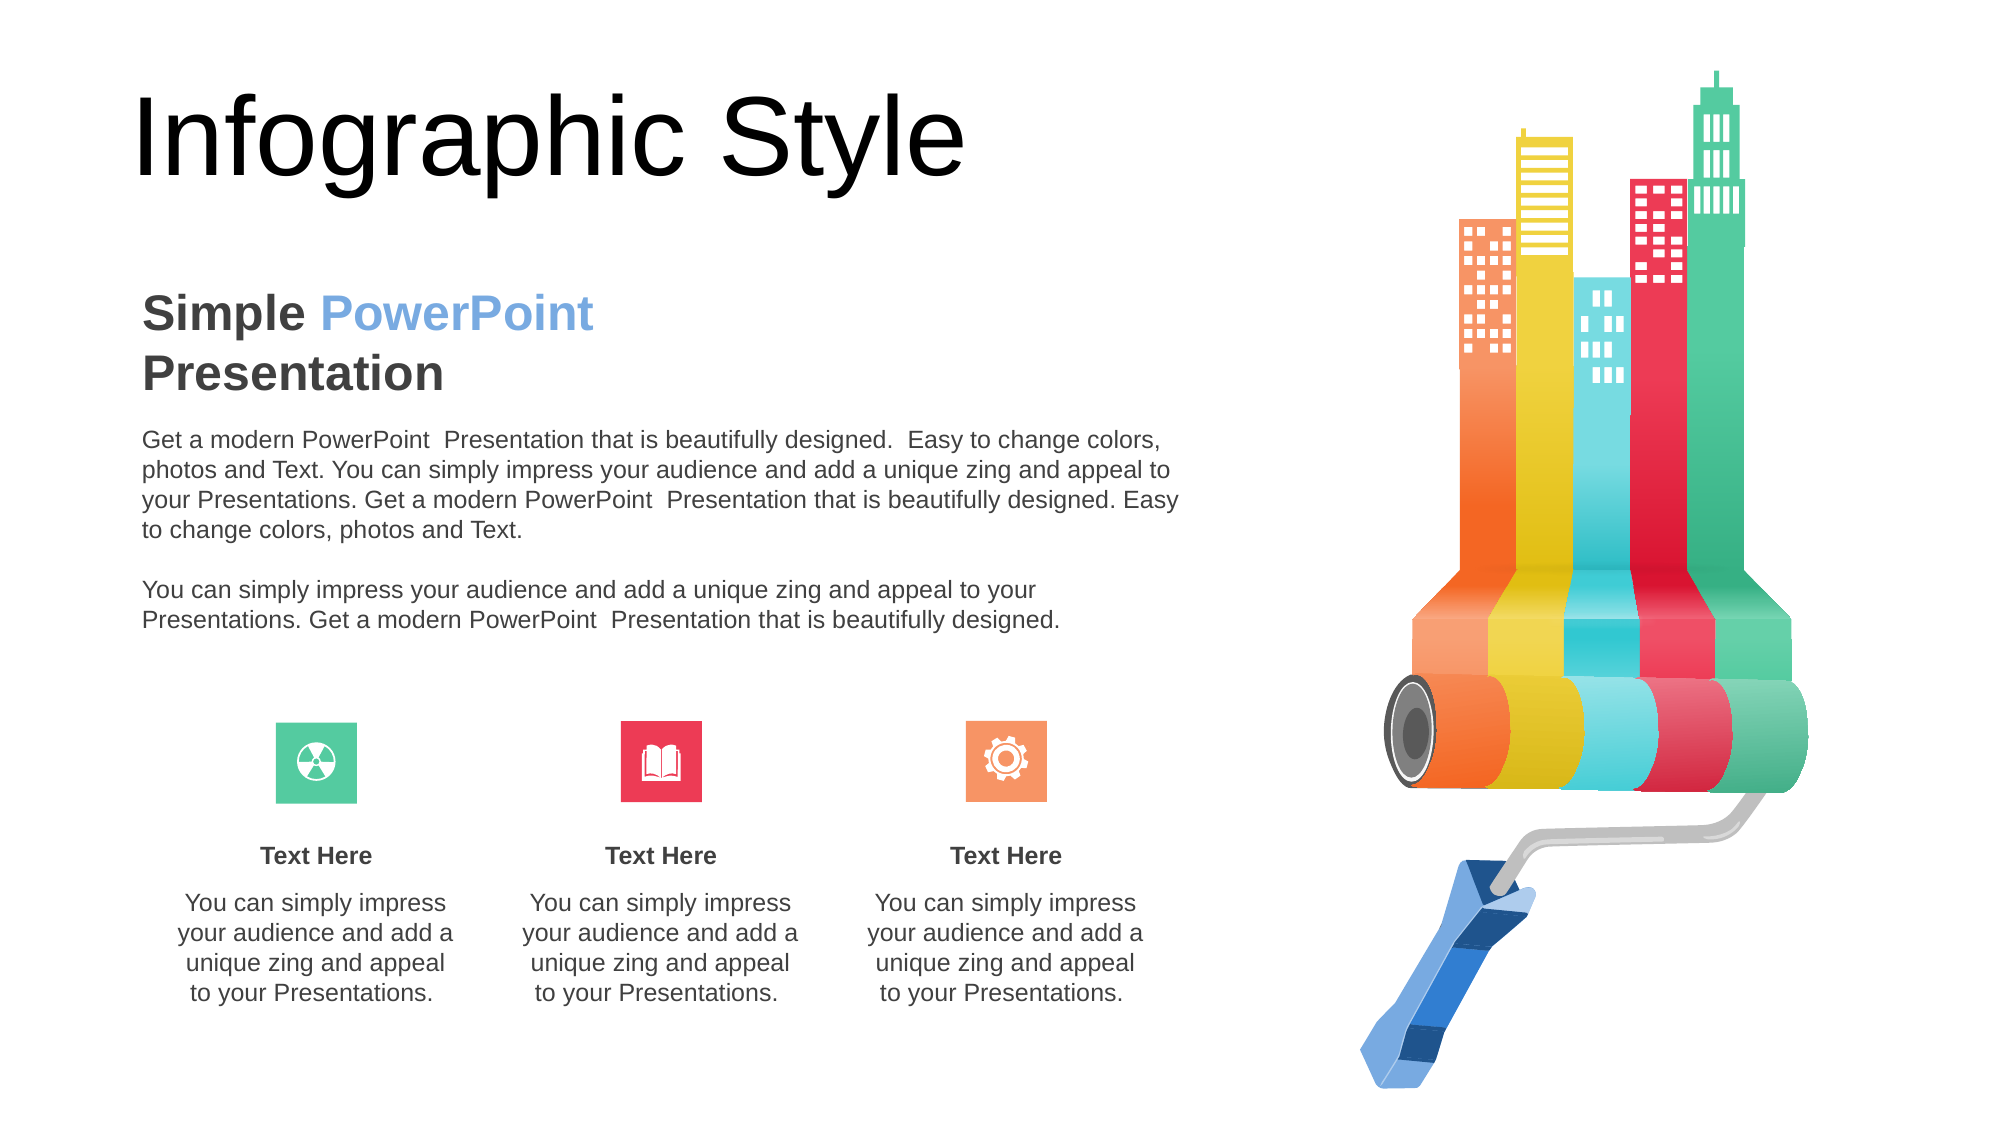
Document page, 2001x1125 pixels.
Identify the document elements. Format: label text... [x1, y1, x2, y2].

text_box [1281, 630, 1817, 1009]
text_box [620, 720, 703, 803]
text_box [982, 734, 1030, 783]
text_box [506, 831, 817, 1016]
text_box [1384, 70, 1819, 682]
text_box [965, 720, 1048, 803]
text_box [640, 743, 682, 782]
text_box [850, 831, 1162, 1016]
text_box [275, 722, 358, 805]
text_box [161, 831, 472, 1016]
text_box [296, 741, 337, 782]
text_box Simple PowerPoint Presentation [127, 272, 707, 408]
text_box Get a modern PowerPoint Presentation that is beautifully designed. Easy to change colors, photos and Text. You can simply impress your audience and add a unique zing and appeal to your Presentations. Get a modern PowerPoint Presentation that is beautifully designed. Easy to change colors, photos and Text. You can simply impress your audience and add a unique zing and appeal to your Presentations. Get a modern PowerPoint Presentation that is beautifully designed. [127, 416, 1214, 641]
text_box Infographic Style [115, 70, 1288, 190]
